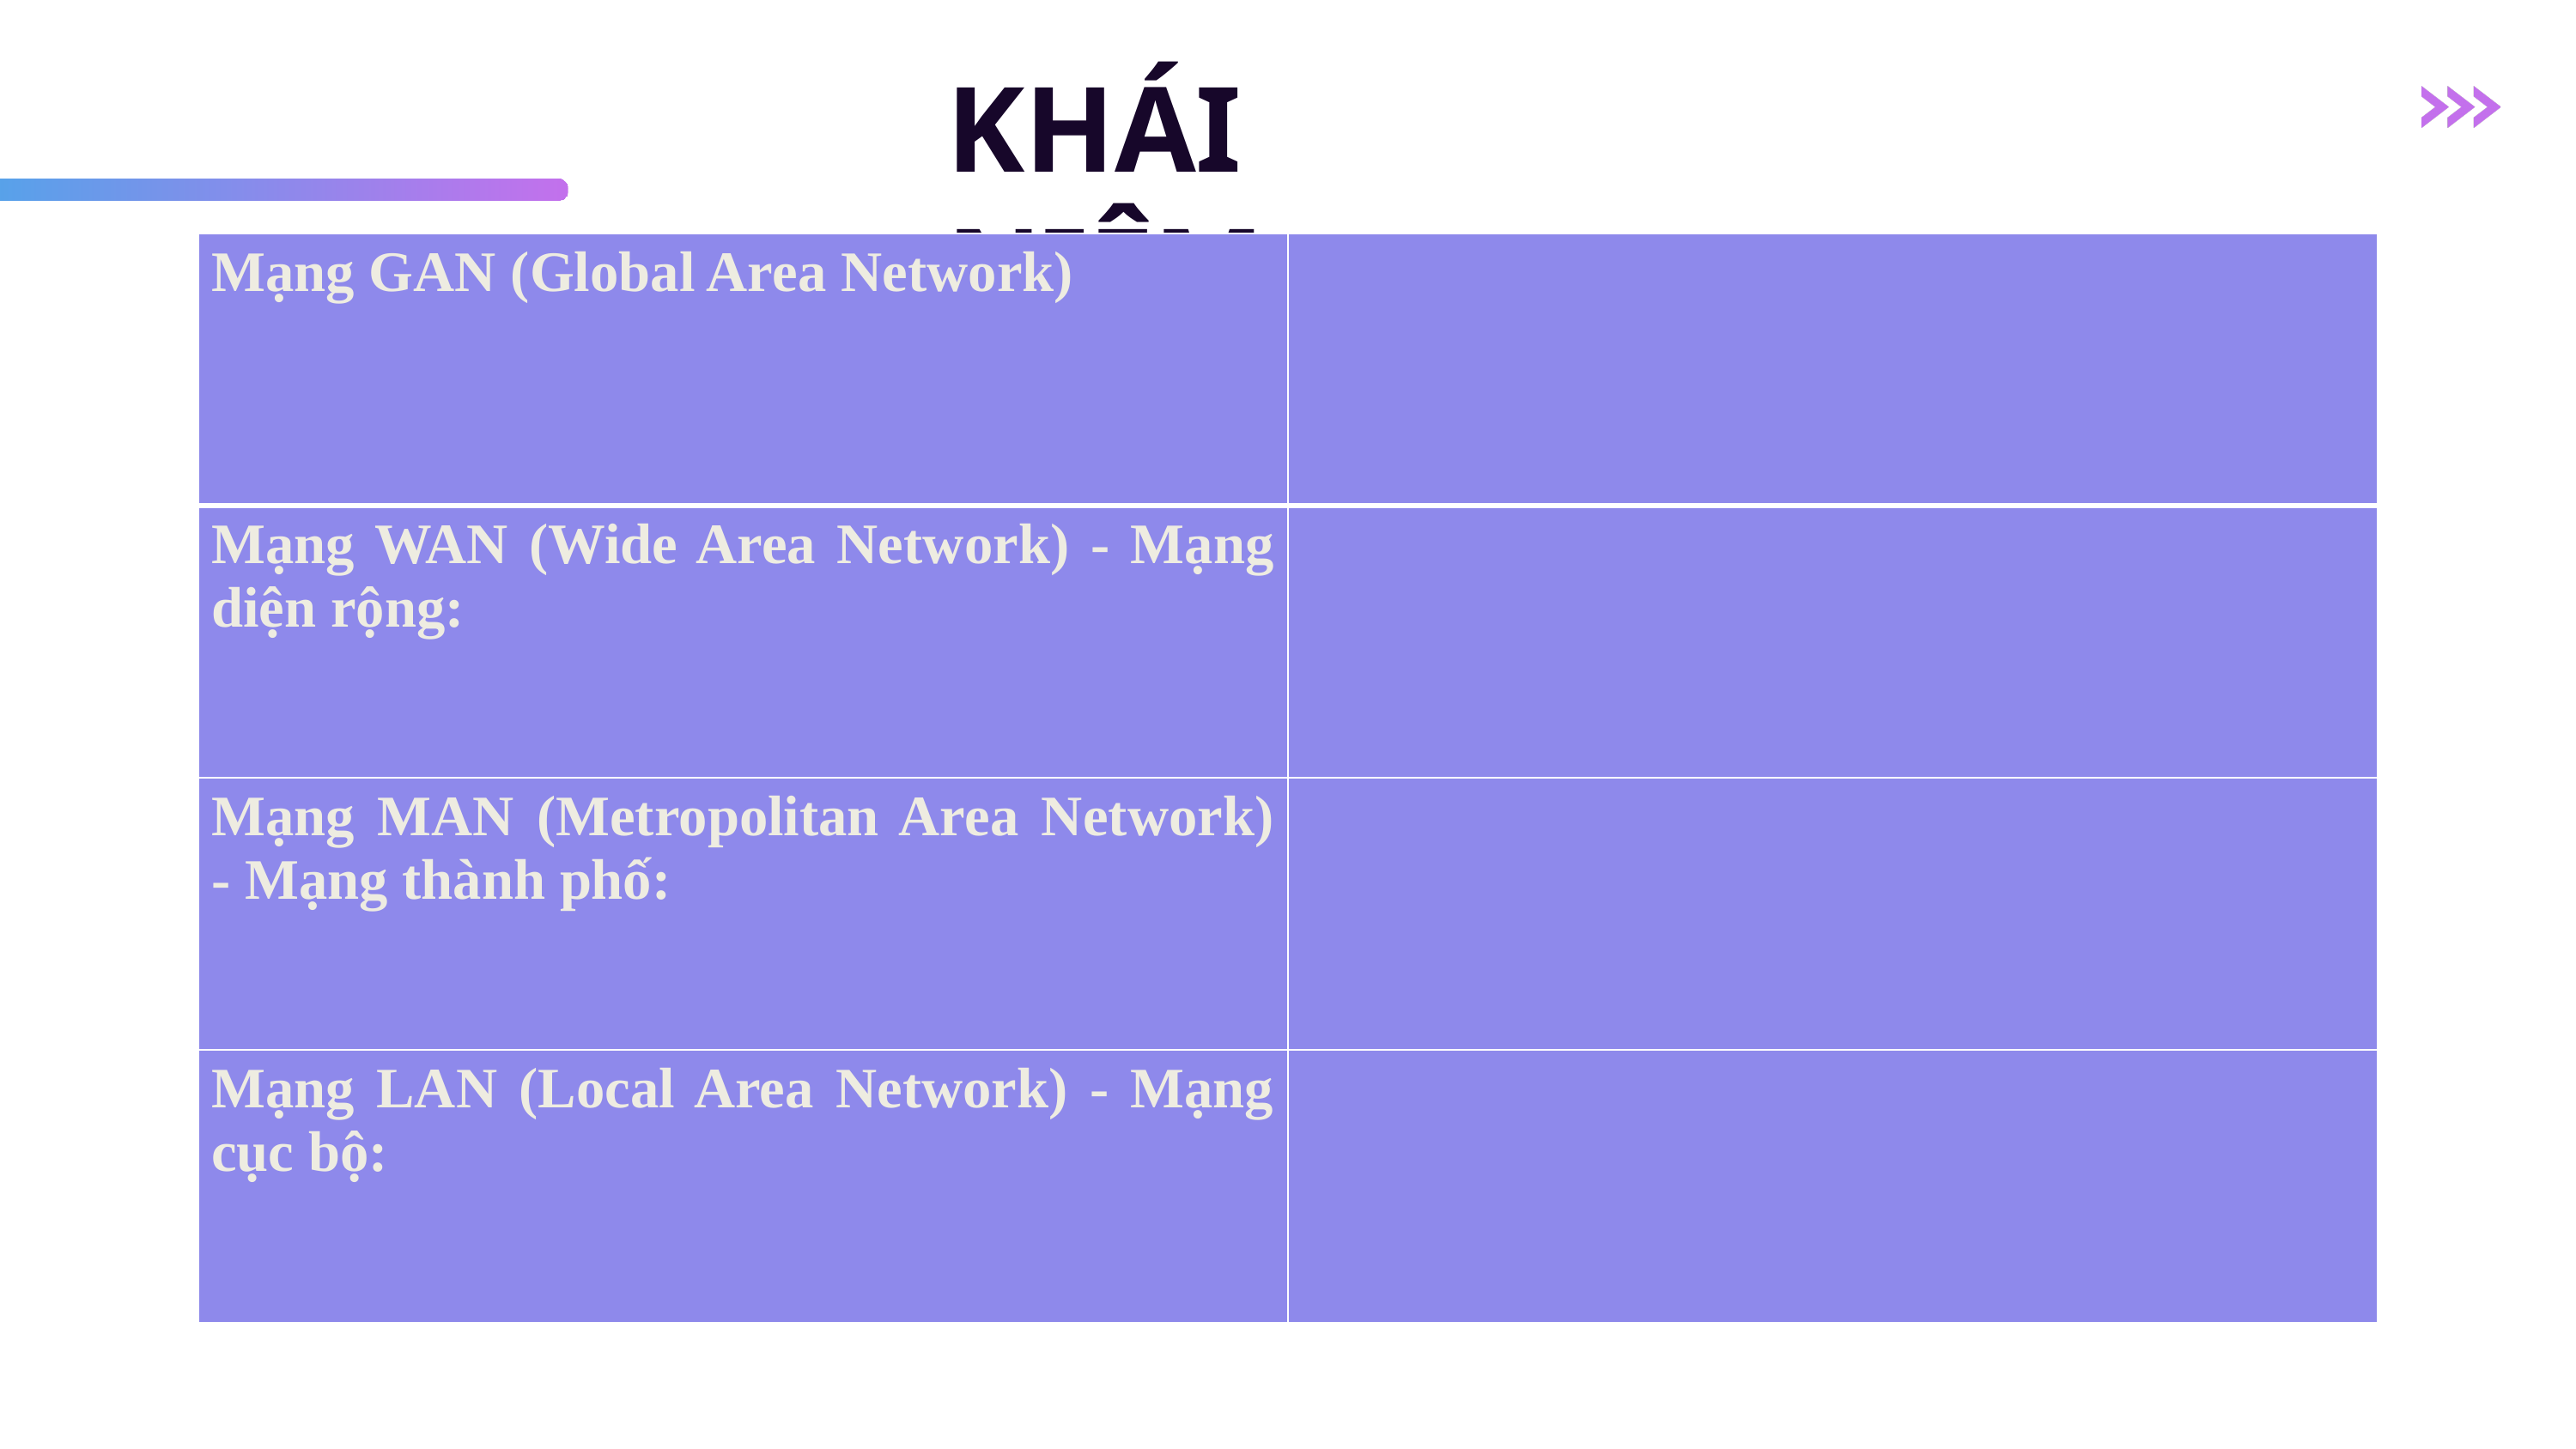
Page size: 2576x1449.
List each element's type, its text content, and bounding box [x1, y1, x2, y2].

table_cell Mạng MAN (Metropolitan Area Network) - Mạng thành phố: [199, 779, 1287, 1049]
text_box [0, 179, 568, 201]
table_cell [1289, 1051, 2377, 1322]
table_cell Mạng LAN (Local Area Network) - Mạng cục bộ: [199, 1051, 1287, 1322]
text_box [2421, 86, 2501, 128]
title KHÁI NIỆM [945, 52, 1576, 233]
table_header Mạng GAN (Global Area Network) [199, 234, 1287, 503]
table_cell [1289, 508, 2377, 777]
table_header [1289, 234, 2377, 503]
table_cell [1289, 779, 2377, 1049]
table_cell Mạng WAN (Wide Area Network) - Mạng diện rộng: [199, 508, 1287, 777]
